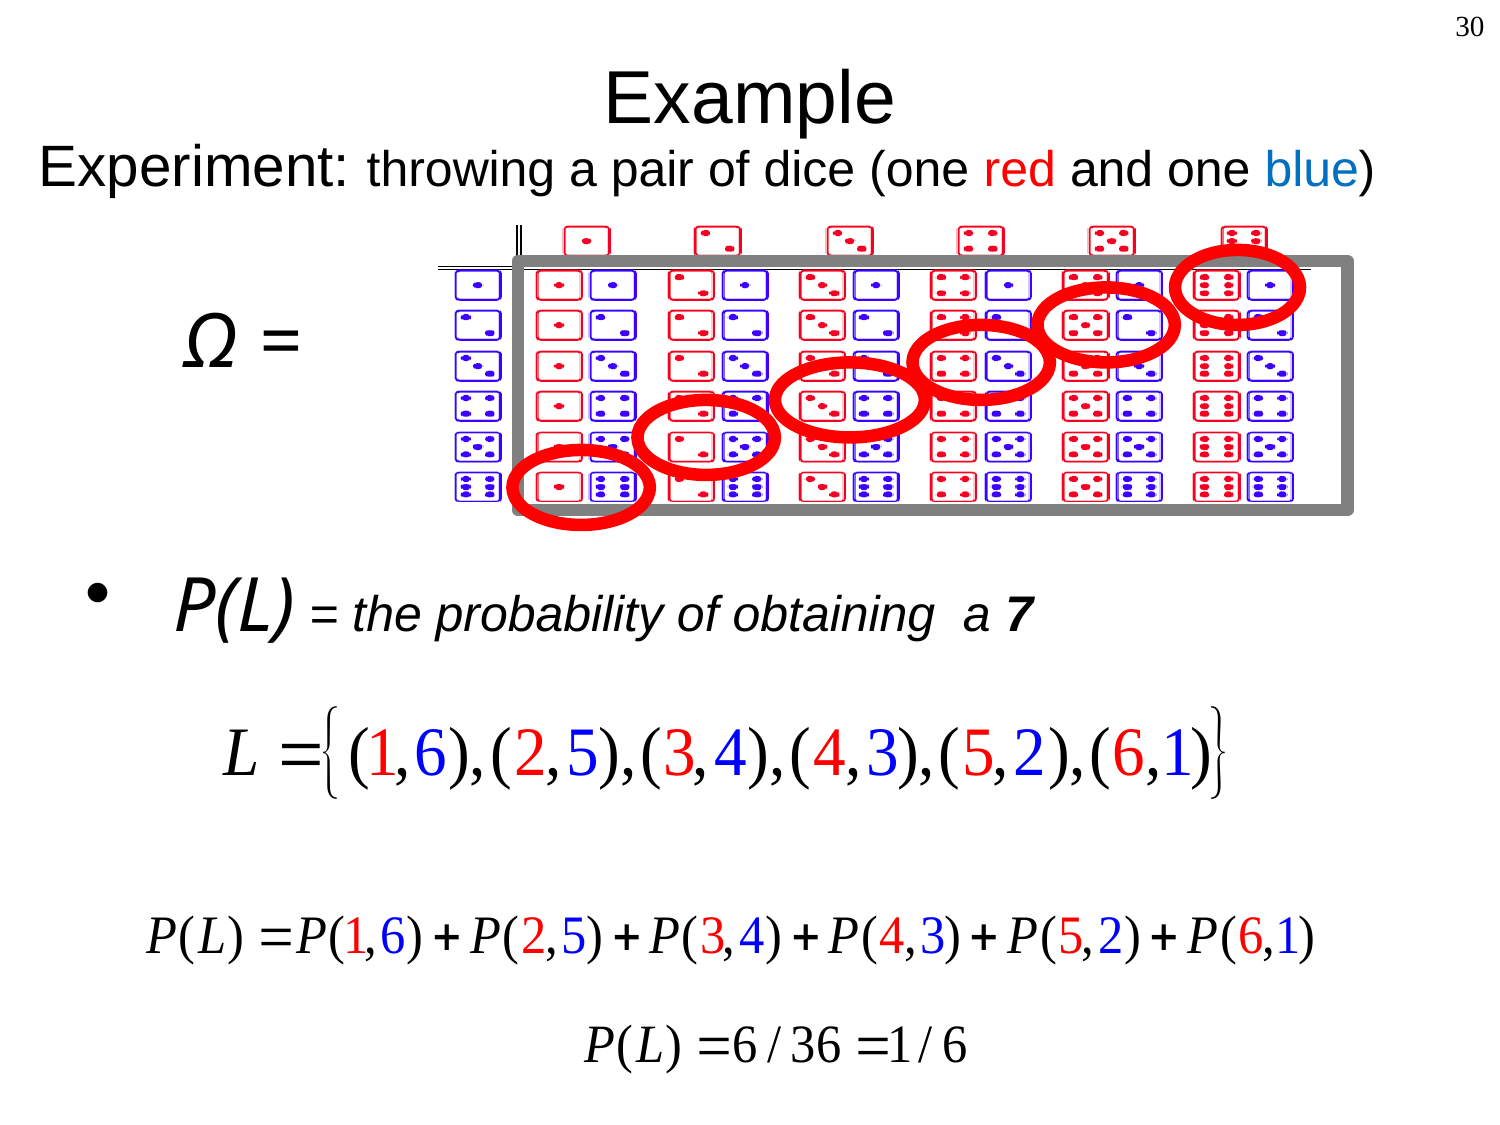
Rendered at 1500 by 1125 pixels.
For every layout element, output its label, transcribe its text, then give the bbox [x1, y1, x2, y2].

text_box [211, 699, 1249, 811]
list Experiment: throwing a pair of dice (one red and one blue) [23, 120, 1474, 451]
text_box Ω = [169, 285, 366, 391]
text_box P(L) = the probability of obtaining a 7 [71, 549, 1339, 654]
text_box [399, 217, 1355, 519]
slide_number 30 [1388, 0, 1500, 76]
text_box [574, 1012, 976, 1085]
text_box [136, 904, 1325, 977]
title Example [112, 0, 1388, 120]
